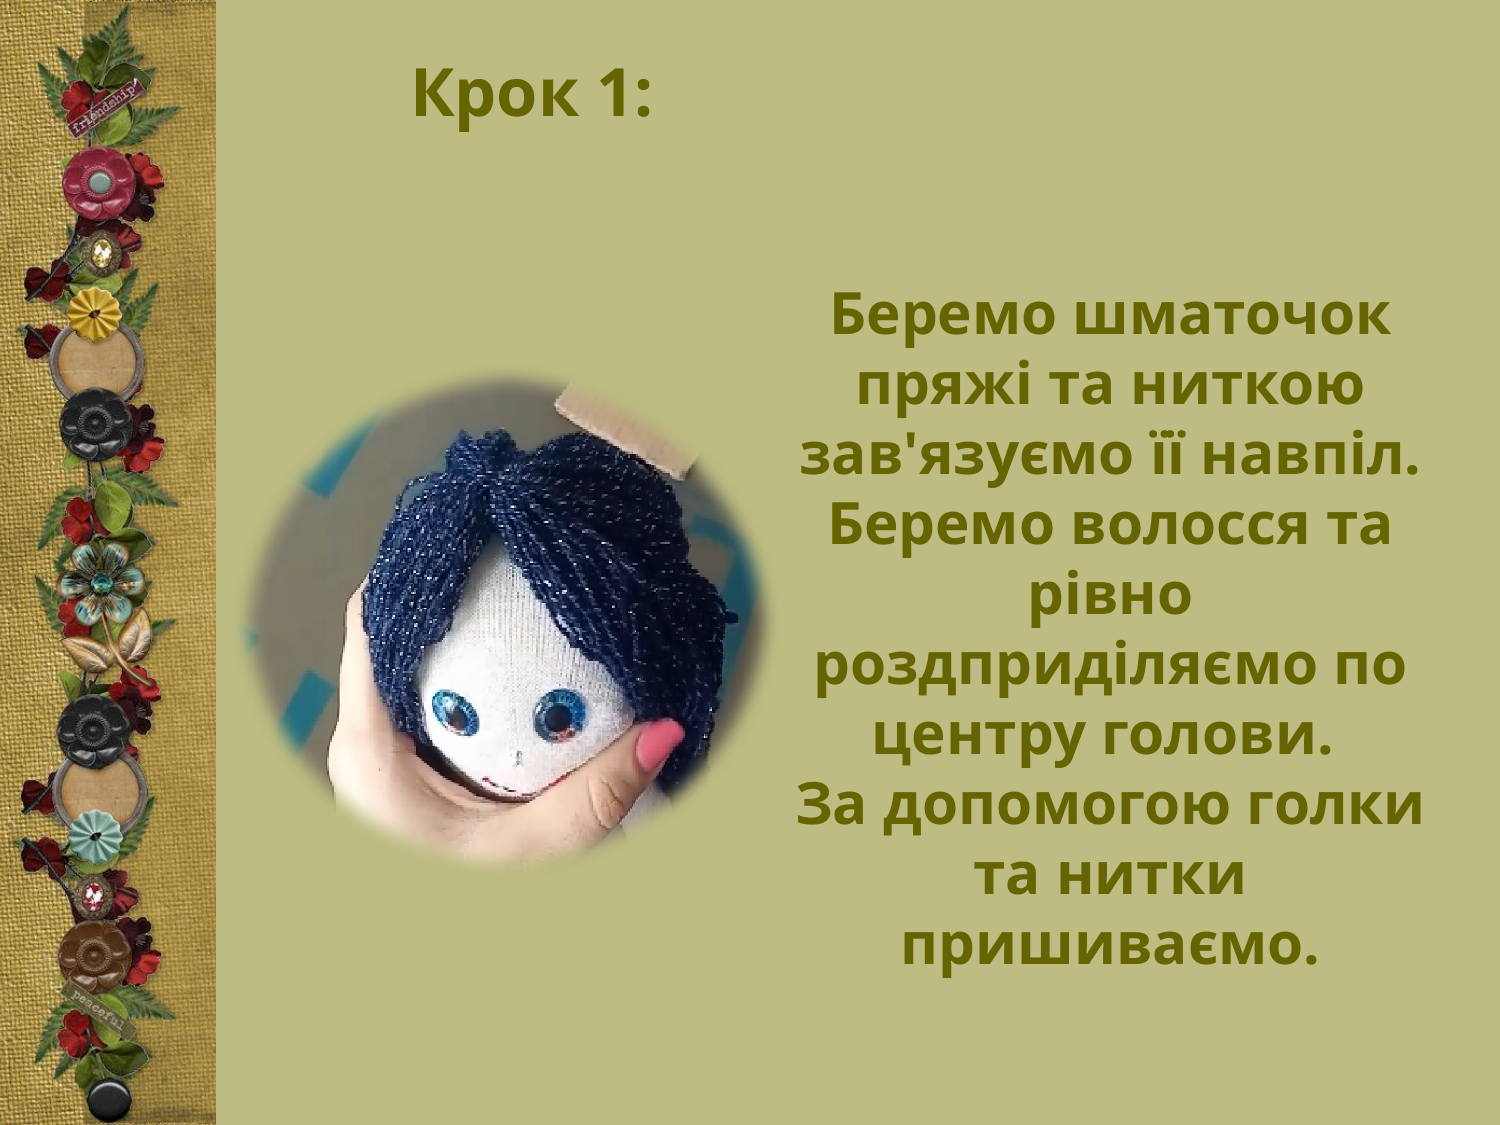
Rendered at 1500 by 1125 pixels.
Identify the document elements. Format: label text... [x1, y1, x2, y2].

text_box Крок 1: [220, 42, 1038, 138]
picture [0, 0, 217, 1125]
text_box Беремо шматочок пряжі та ниткою зав'язуємо її навпіл. Беремо волосся та рівно роздприділяємо по центру голови. За допомогою голки та нитки пришиваємо. [761, 268, 1460, 984]
picture [229, 361, 782, 881]
